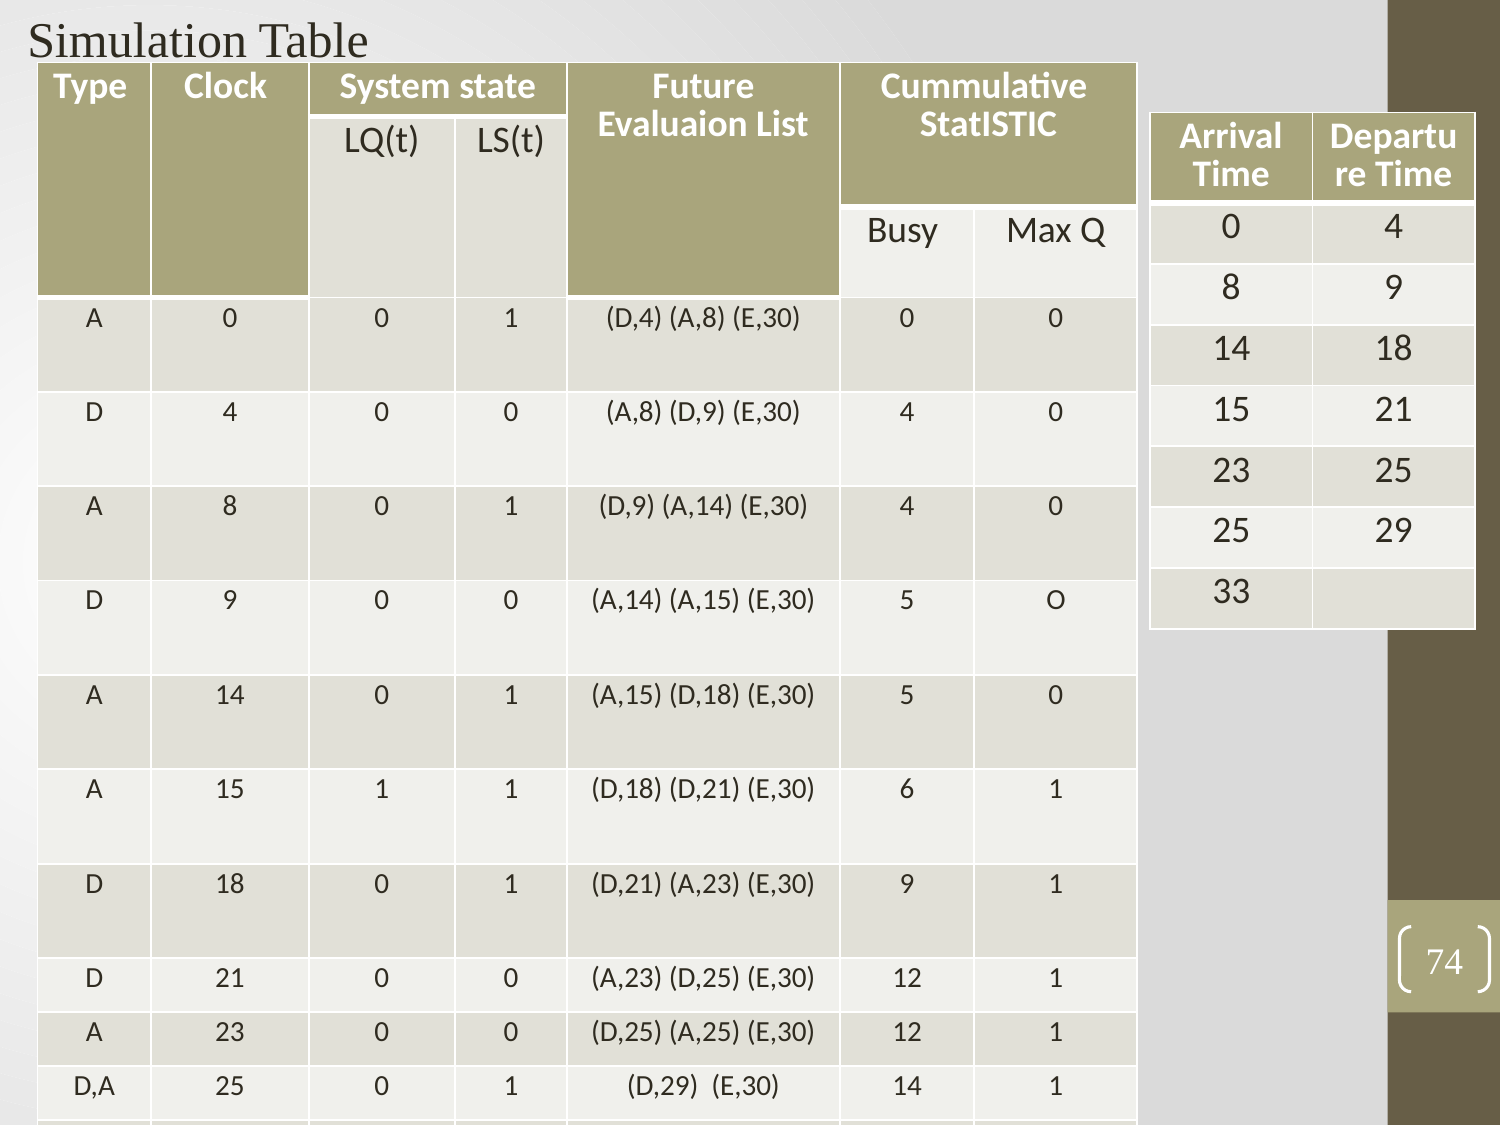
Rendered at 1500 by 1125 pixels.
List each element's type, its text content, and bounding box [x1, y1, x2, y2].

table_cell (D,25) (A,25) (E,30) [568, 1013, 839, 1065]
table_cell 25 [1313, 447, 1474, 506]
table_cell (D,18) (D,21) (E,30) [568, 770, 839, 863]
table_cell D,A [38, 1067, 150, 1119]
table_cell Max Q [975, 210, 1136, 297]
table_cell 1 [456, 770, 566, 863]
table_cell 18 [841, 1121, 973, 1125]
table_cell 29 [152, 1121, 308, 1125]
table_cell 0 [310, 676, 454, 768]
table_cell 1 [456, 1067, 566, 1119]
table_cell 9 [152, 581, 308, 674]
table_cell A [38, 300, 150, 391]
table_cell 1 [975, 1067, 1136, 1119]
table_header Clock [152, 75, 308, 295]
table_cell 0 [975, 298, 1136, 391]
table_cell (A,15) (D,18) (E,30) [568, 676, 839, 768]
table_cell 0 [975, 676, 1136, 768]
table_header Future Evaluaion List [568, 75, 839, 295]
table_cell 5 [841, 581, 973, 674]
table_cell 0 [310, 865, 454, 957]
table_cell (D,4) (A,8) (E,30) [568, 300, 839, 391]
table_cell D [38, 393, 150, 485]
table_header Type [38, 75, 150, 295]
table_cell 0 [310, 298, 454, 391]
table_cell 0 [310, 1121, 454, 1125]
table_cell A [38, 770, 150, 863]
table_cell 8 [152, 487, 308, 580]
table_cell 0 [456, 581, 566, 674]
table_cell 25 [1151, 508, 1312, 567]
table_cell 1 [310, 770, 454, 863]
table_cell (A,23) (D,25) (E,30) [568, 959, 839, 1011]
table_cell 9 [841, 865, 973, 957]
table_cell 0 [310, 959, 454, 1011]
table_cell 0 [310, 487, 454, 580]
table_cell 9 [1313, 265, 1474, 324]
table_cell (D,29) (E,30) [568, 1067, 839, 1119]
table_cell (A,14) (A,15) (E,30) [568, 581, 839, 674]
table_cell (D,21) (A,23) (E,30) [568, 865, 839, 957]
table_cell A [38, 1013, 150, 1065]
table_cell A [38, 487, 150, 580]
table_cell 4 [841, 393, 973, 485]
table_cell 1 [975, 1121, 1136, 1125]
table_cell 0 [975, 487, 1136, 580]
table_cell (E,30) (A, 33) [568, 1121, 839, 1125]
table_cell 0 [456, 1121, 566, 1125]
table_cell 8 [1151, 265, 1312, 324]
table_cell (D,9) (A,14) (E,30) [568, 487, 839, 580]
table_cell 1 [975, 770, 1136, 863]
table_cell 23 [1151, 447, 1312, 506]
table_header Arrival Time [1151, 113, 1312, 200]
table_cell 1 [975, 1013, 1136, 1065]
text_box Simulation Table [12, 0, 1388, 75]
table_cell D [38, 581, 150, 674]
table_cell 4 [841, 487, 973, 580]
table_cell 12 [841, 959, 973, 1011]
table_cell Busy [841, 210, 973, 297]
table_header Departure Time [1313, 113, 1474, 200]
table_cell 4 [152, 393, 308, 485]
table_cell 0 [1151, 206, 1312, 263]
table_cell 18 [152, 865, 308, 957]
table_cell 12 [841, 1013, 973, 1065]
table_cell 23 [152, 1013, 308, 1065]
table_cell 14 [152, 676, 308, 768]
table_cell 29 [1313, 508, 1474, 567]
table_cell 0 [310, 1067, 454, 1119]
table_cell A [38, 676, 150, 768]
table_cell 0 [152, 300, 308, 391]
table_cell LS(t) [456, 119, 566, 297]
table_cell 15 [1151, 386, 1312, 445]
table_cell 1 [975, 959, 1136, 1011]
table_cell 18 [1313, 326, 1474, 385]
table_cell D [38, 959, 150, 1011]
table_cell 0 [841, 298, 973, 391]
table_cell 0 [456, 1013, 566, 1065]
table_cell LQ(t) [310, 119, 454, 297]
table_cell 1 [456, 298, 566, 391]
table_cell D [38, 1121, 150, 1125]
table_cell 0 [456, 959, 566, 1011]
table_cell 0 [310, 581, 454, 674]
table_cell 21 [152, 959, 308, 1011]
table_cell D [38, 865, 150, 957]
table_cell O [975, 581, 1136, 674]
table_cell 14 [1151, 326, 1312, 385]
table_cell 33 [1151, 569, 1312, 628]
table_cell 0 [975, 393, 1136, 485]
table_cell 15 [152, 770, 308, 863]
table_cell 1 [456, 865, 566, 957]
table_header System state [310, 75, 566, 114]
table_cell 0 [310, 1013, 454, 1065]
table_cell 25 [152, 1067, 308, 1119]
table_cell [1313, 569, 1474, 628]
slide_number 74 [1397, 925, 1492, 994]
table_cell 4 [1313, 206, 1474, 263]
table_cell 5 [841, 676, 973, 768]
table_cell 1 [456, 487, 566, 580]
table_cell 6 [841, 770, 973, 863]
table_cell 1 [456, 676, 566, 768]
table_cell 0 [456, 393, 566, 485]
table_cell 14 [841, 1067, 973, 1119]
table_cell 0 [310, 393, 454, 485]
table_header Cummulative StatISTIC [841, 75, 1136, 204]
table_cell 21 [1313, 386, 1474, 445]
table_cell 1 [975, 865, 1136, 957]
table_cell (A,8) (D,9) (E,30) [568, 393, 839, 485]
